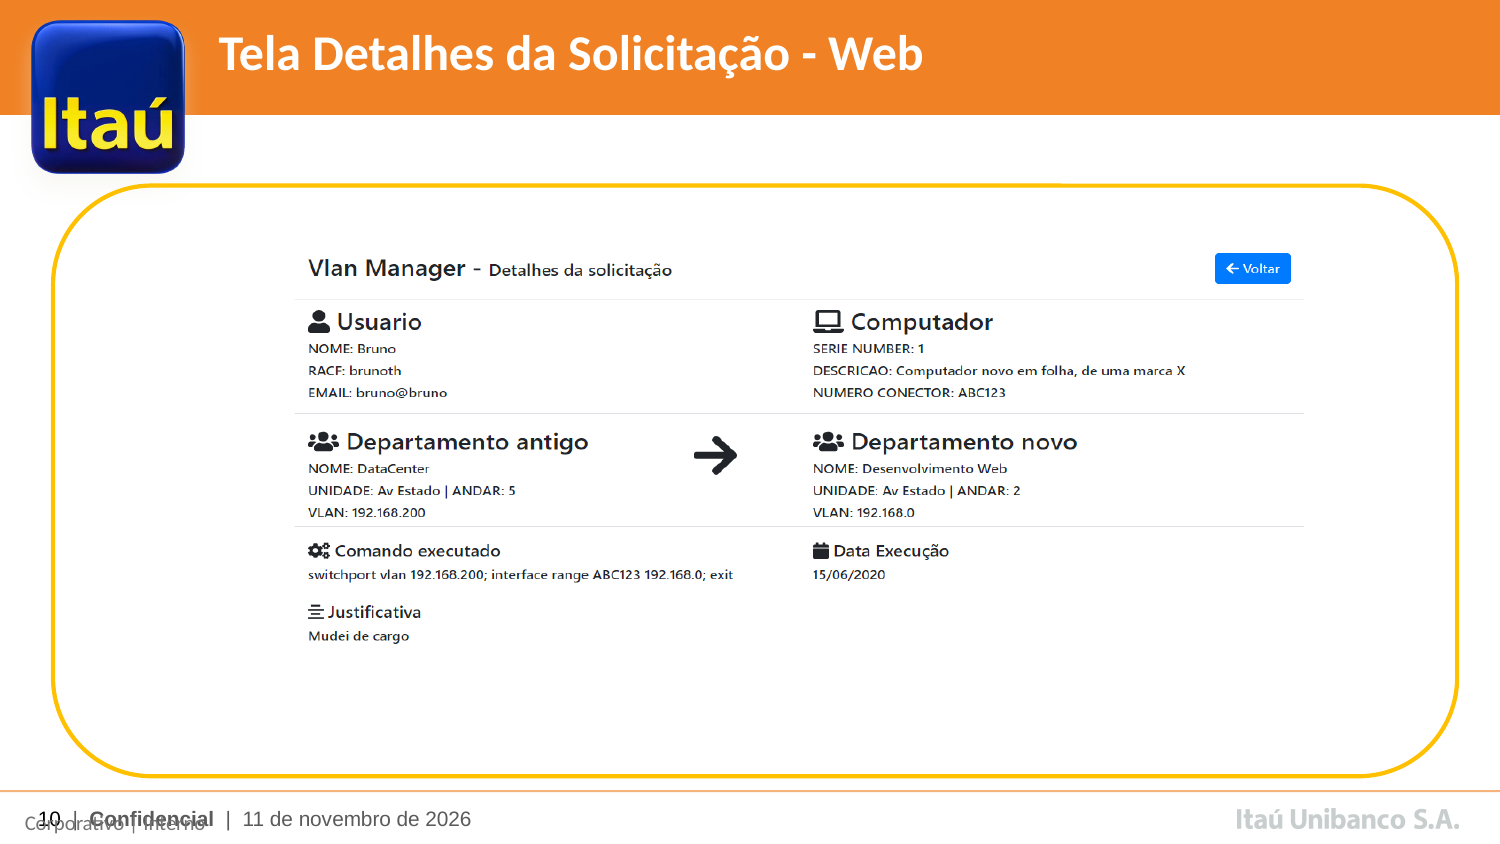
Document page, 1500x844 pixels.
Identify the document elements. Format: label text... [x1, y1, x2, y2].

picture [31, 20, 185, 174]
picture [193, 233, 1307, 729]
text_box [50, 183, 1460, 779]
list Tela Detalhes da Solicitação - Web [218, 32, 1458, 102]
